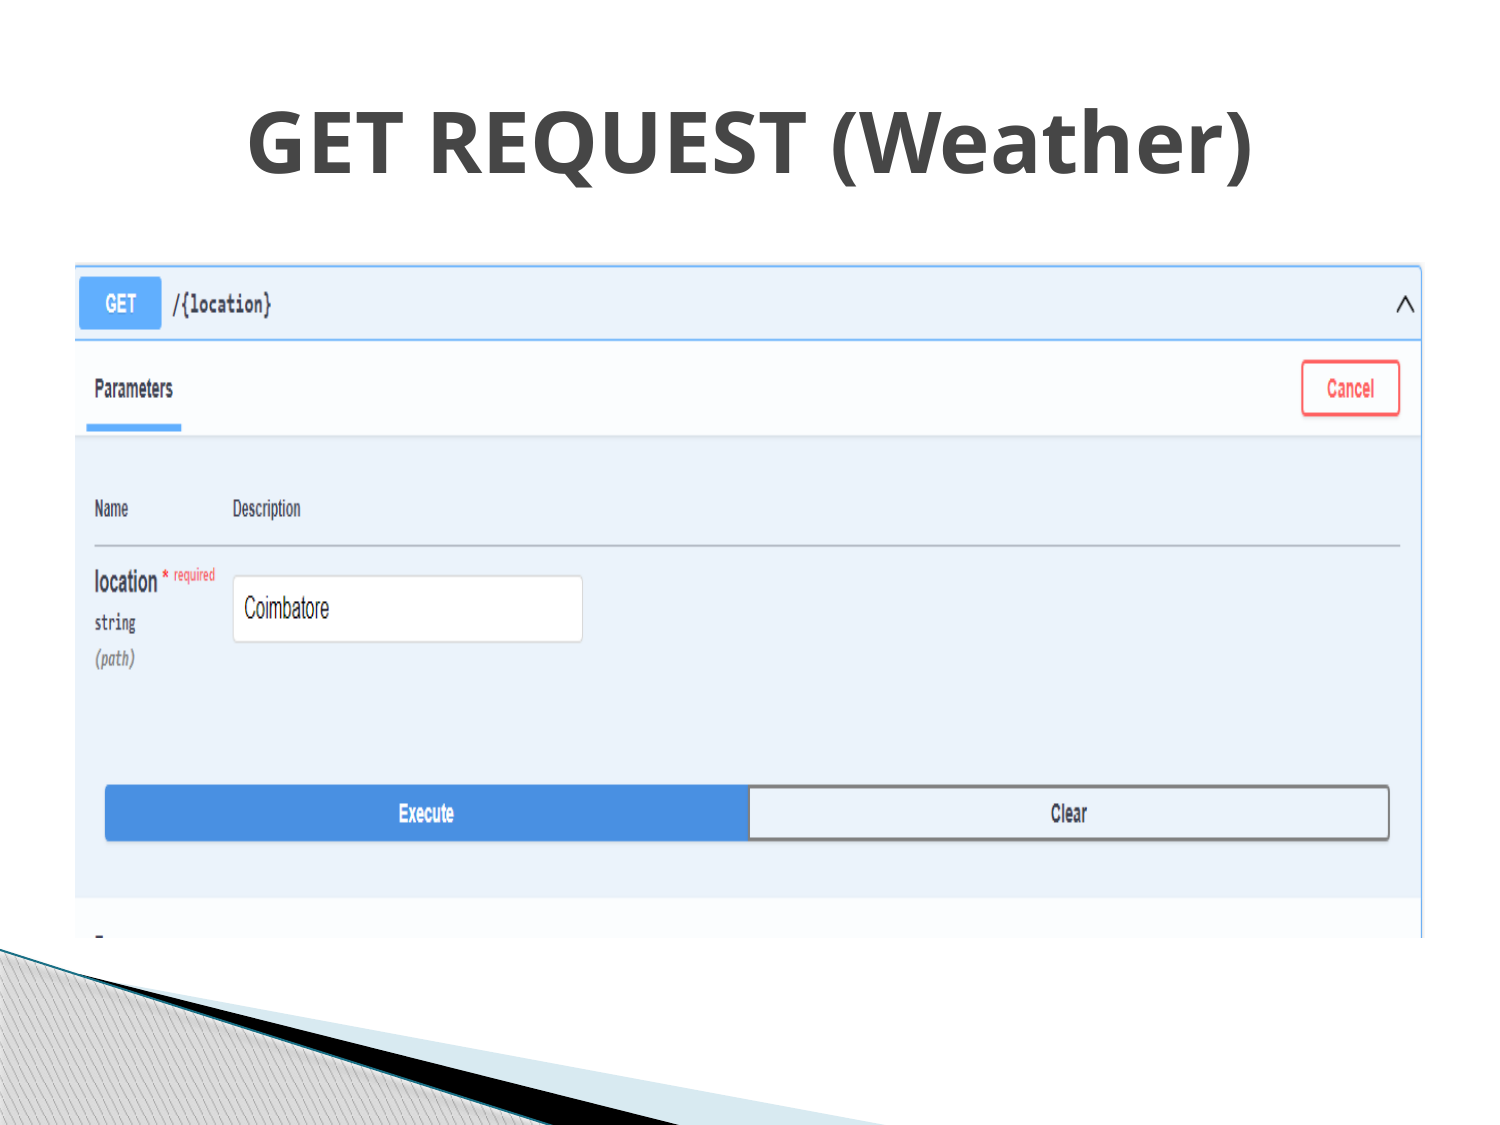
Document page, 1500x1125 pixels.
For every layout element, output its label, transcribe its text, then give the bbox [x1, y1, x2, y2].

title GET REQUEST (Weather) [75, 45, 1425, 233]
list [74, 262, 1426, 938]
